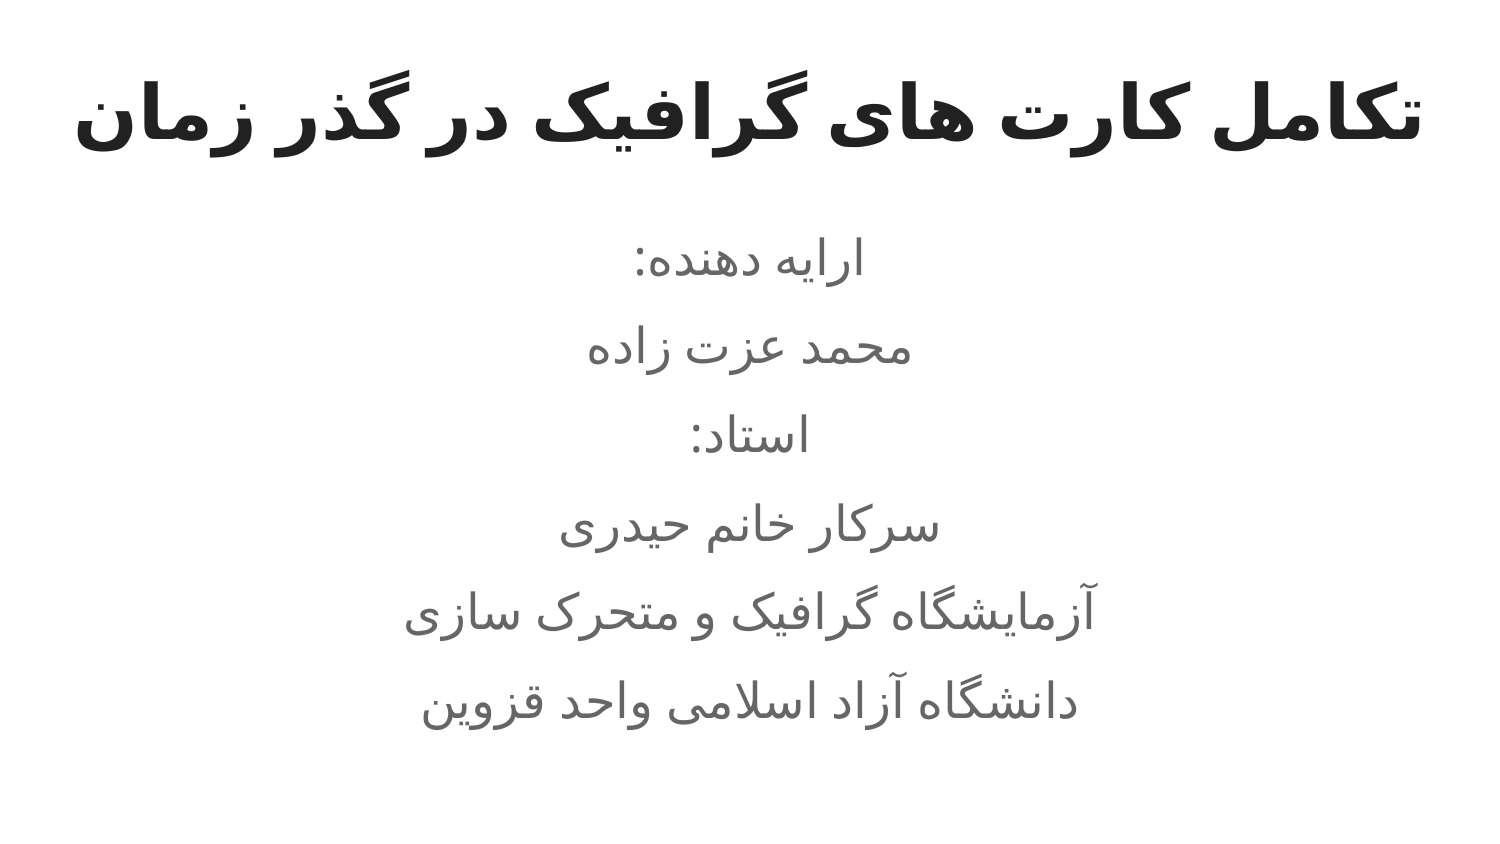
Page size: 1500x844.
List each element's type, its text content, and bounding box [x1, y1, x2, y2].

list ارایه دهنده: محمد عزت زاده استاد: سرکار خانم حیدری آزمایشگاه گرافیک و متحرک سازی دانشگاه آزاد اسلامی واحد قزوین [51, 201, 1449, 750]
title تکامل کارت های گرافیک در گذر زمان [51, 48, 1449, 180]
